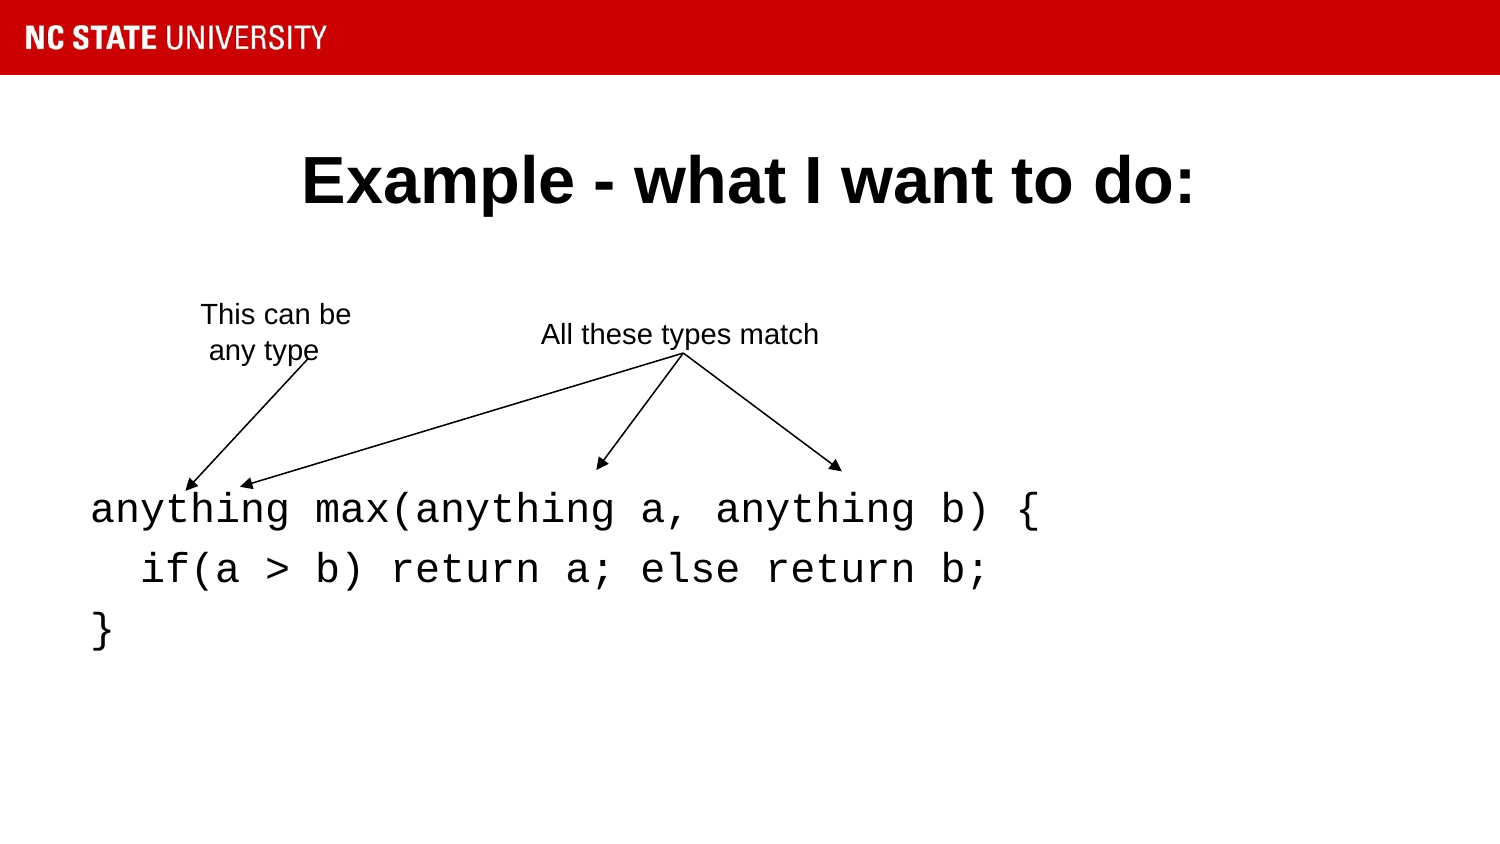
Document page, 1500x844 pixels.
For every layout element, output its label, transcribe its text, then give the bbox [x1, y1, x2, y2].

title Example - what I want to do: [75, 110, 1425, 243]
text_box This can be any type [185, 280, 416, 357]
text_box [239, 352, 684, 487]
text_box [596, 352, 682, 471]
picture [0, 0, 1500, 75]
text_box All these types match [525, 300, 841, 351]
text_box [185, 358, 236, 492]
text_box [683, 352, 843, 472]
list anything max(anything a, anything b) { if(a > b) return a; else return b; } [75, 465, 1425, 700]
